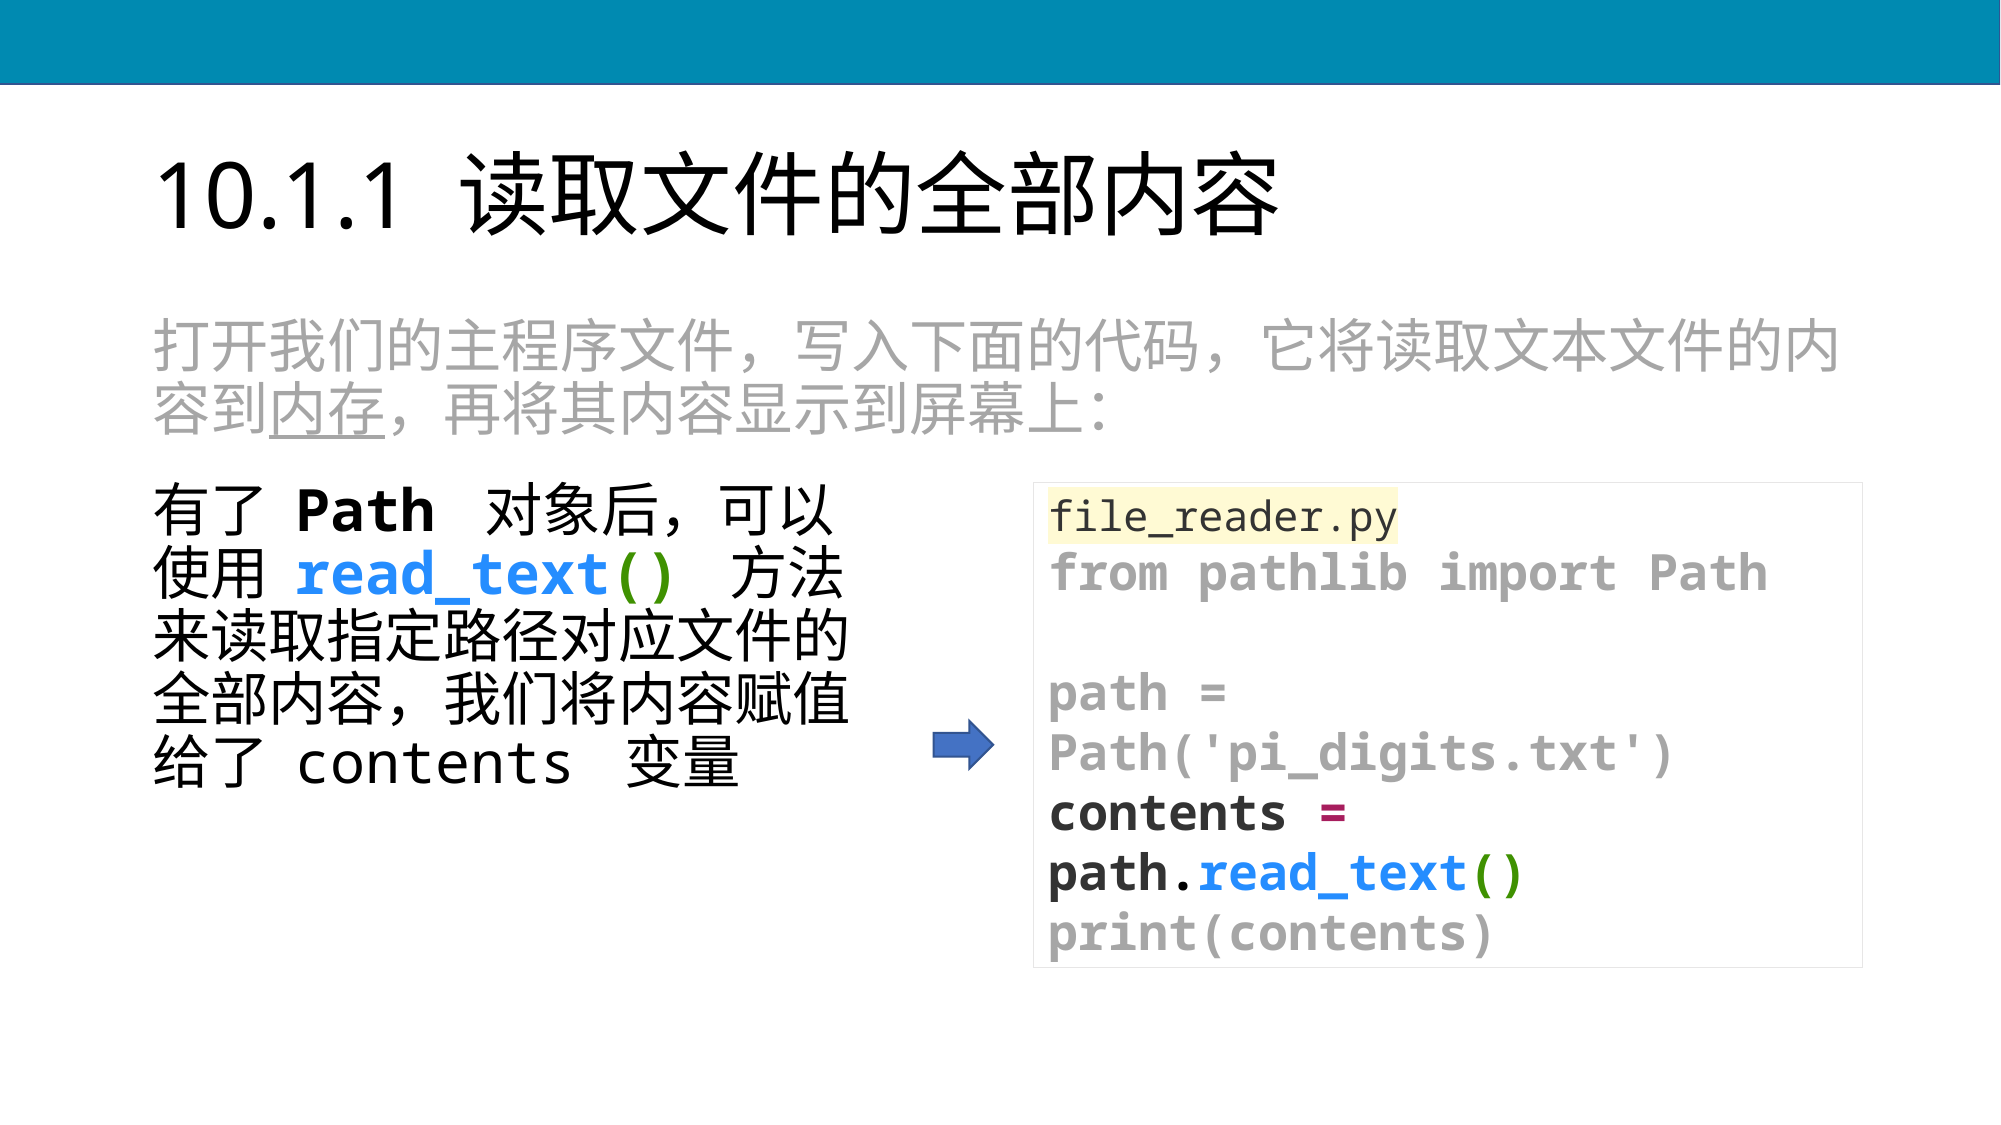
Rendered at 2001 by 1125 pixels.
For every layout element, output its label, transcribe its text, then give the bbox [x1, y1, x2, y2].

list 打开我们的主程序文件，写入下面的代码，它将读取文本文件的内容到内存，再将其内容显示到屏幕上： [137, 310, 1863, 1024]
text_box file_reader.py from pathlib import Path path = Path('pi_digits.txt') contents = path.read_text() print(contents) [1033, 482, 1863, 968]
text_box [932, 718, 995, 772]
title 10.1.1 读取文件的全部内容 [137, 115, 1863, 282]
text_box 有了 Path 对象后，可以使用 read_text() 方法来读取指定路径对应文件的全部内容，我们将内容赋值给了 contents 变量 [137, 474, 893, 1016]
